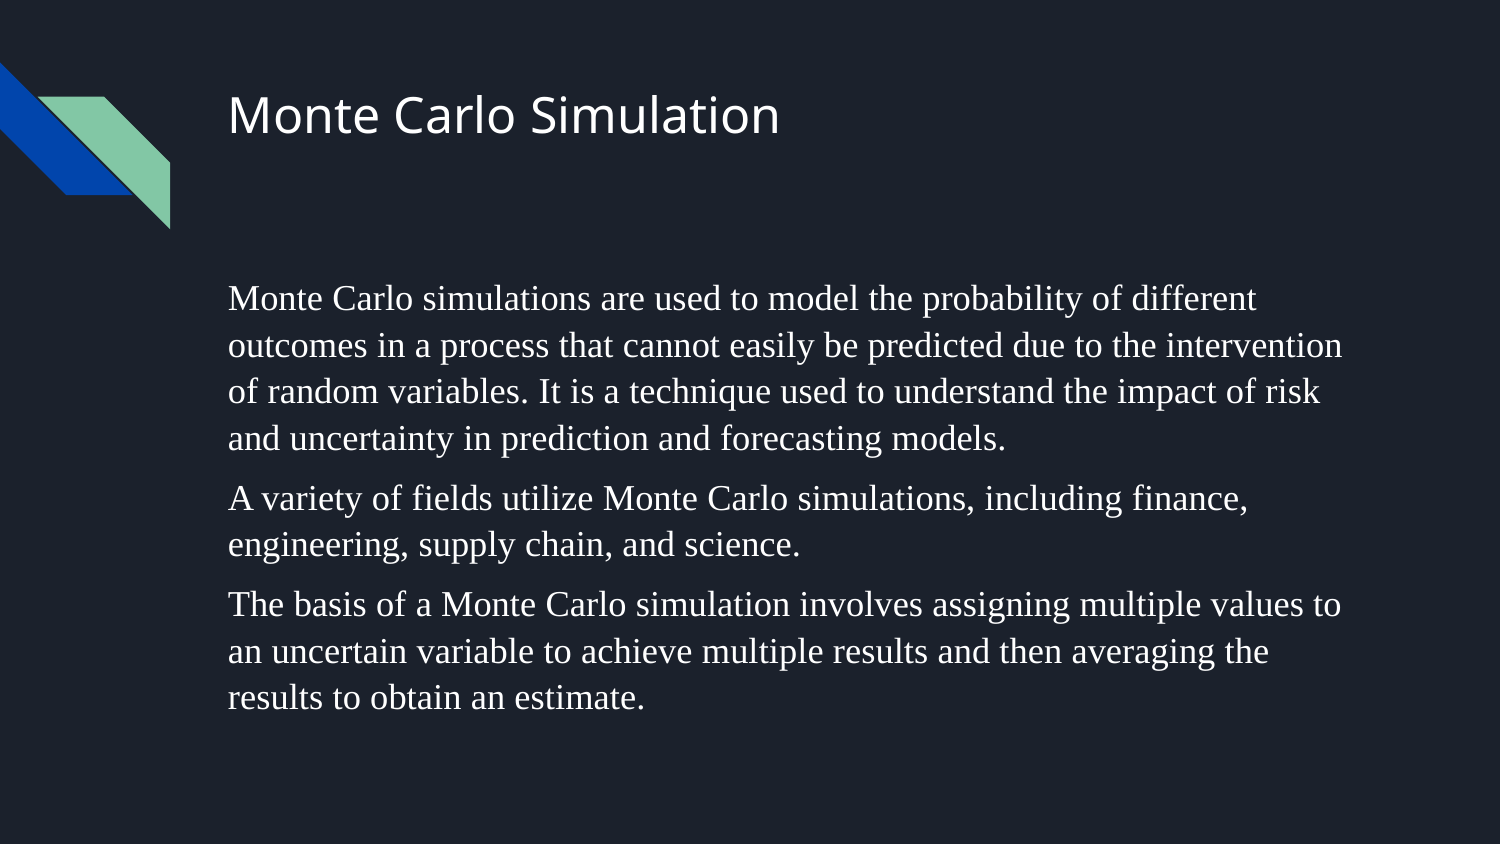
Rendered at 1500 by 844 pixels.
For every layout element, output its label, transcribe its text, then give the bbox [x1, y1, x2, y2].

title Monte Carlo Simulation [212, 64, 1368, 215]
list Monte Carlo simulations are used to model the probability of different outcomes in a process that cannot easily be predicted due to the intervention of random variables. It is a technique used to understand the impact of risk and uncertainty in prediction and forecasting models. A variety of fields utilize Monte Carlo simulations, including finance, engineering, supply chain, and science. The basis of a Monte Carlo simulation involves assigning multiple values to an uncertain variable to achieve multiple results and then averaging the results to obtain an estimate. [212, 257, 1368, 735]
